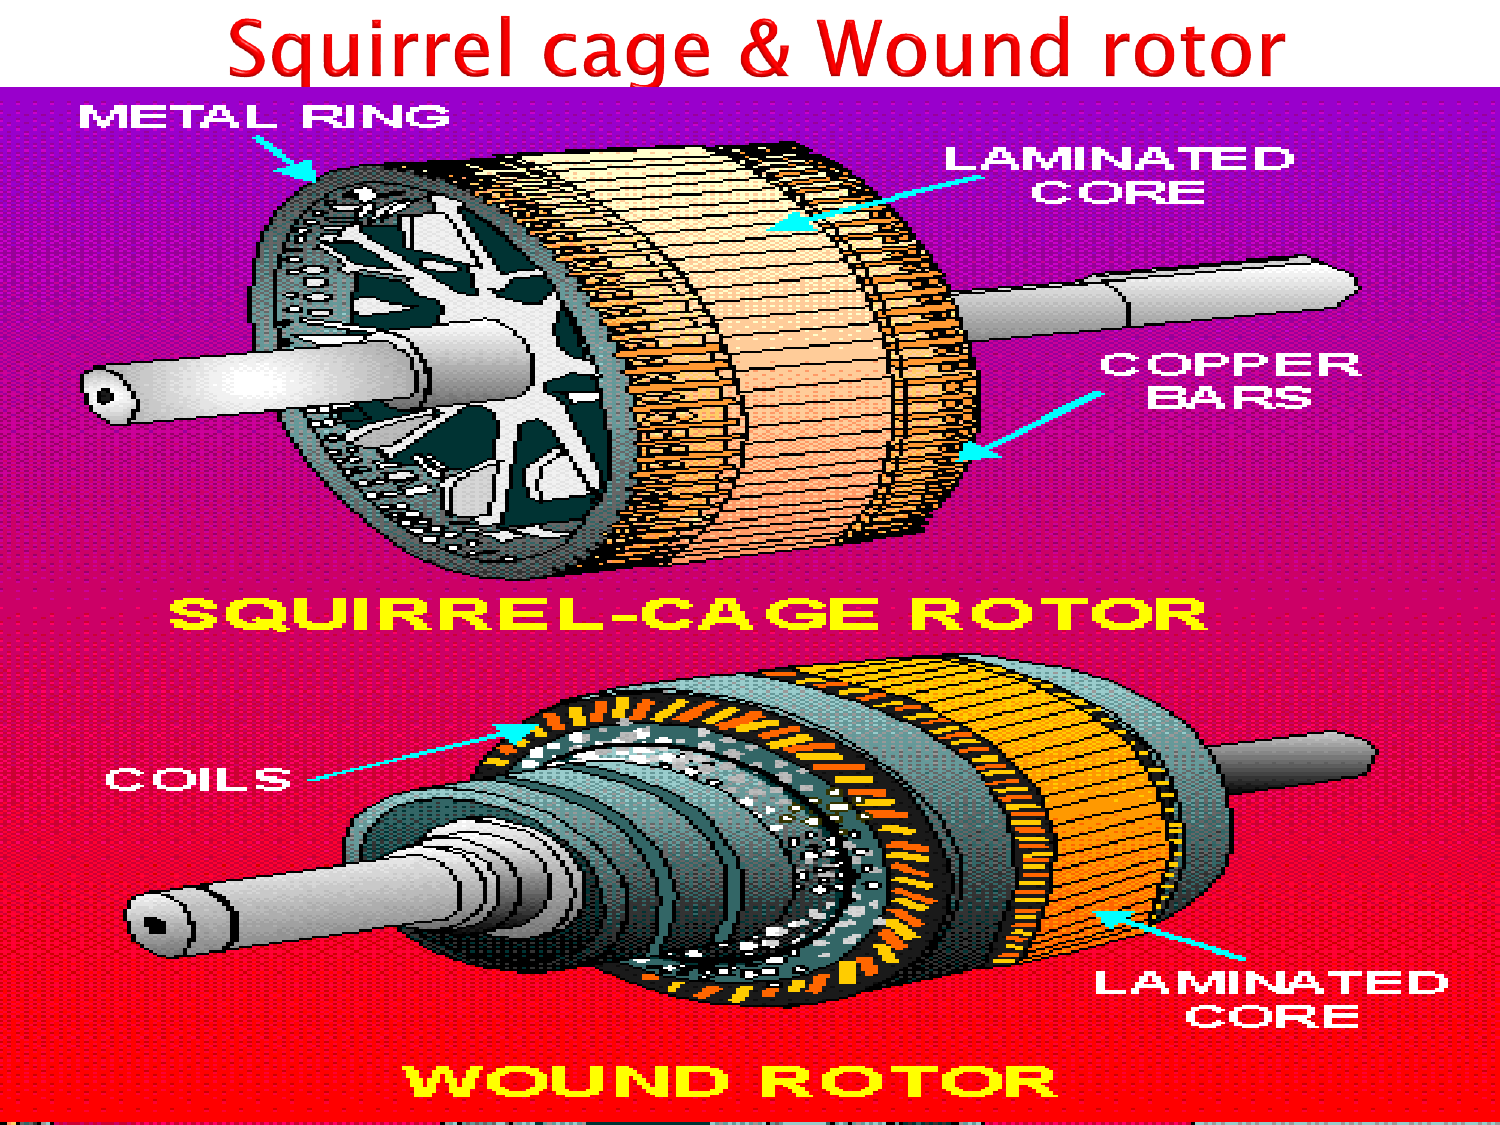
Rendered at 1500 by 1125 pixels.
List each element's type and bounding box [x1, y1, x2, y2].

text_box [229, 15, 1286, 87]
text_box [0, 87, 1500, 1125]
